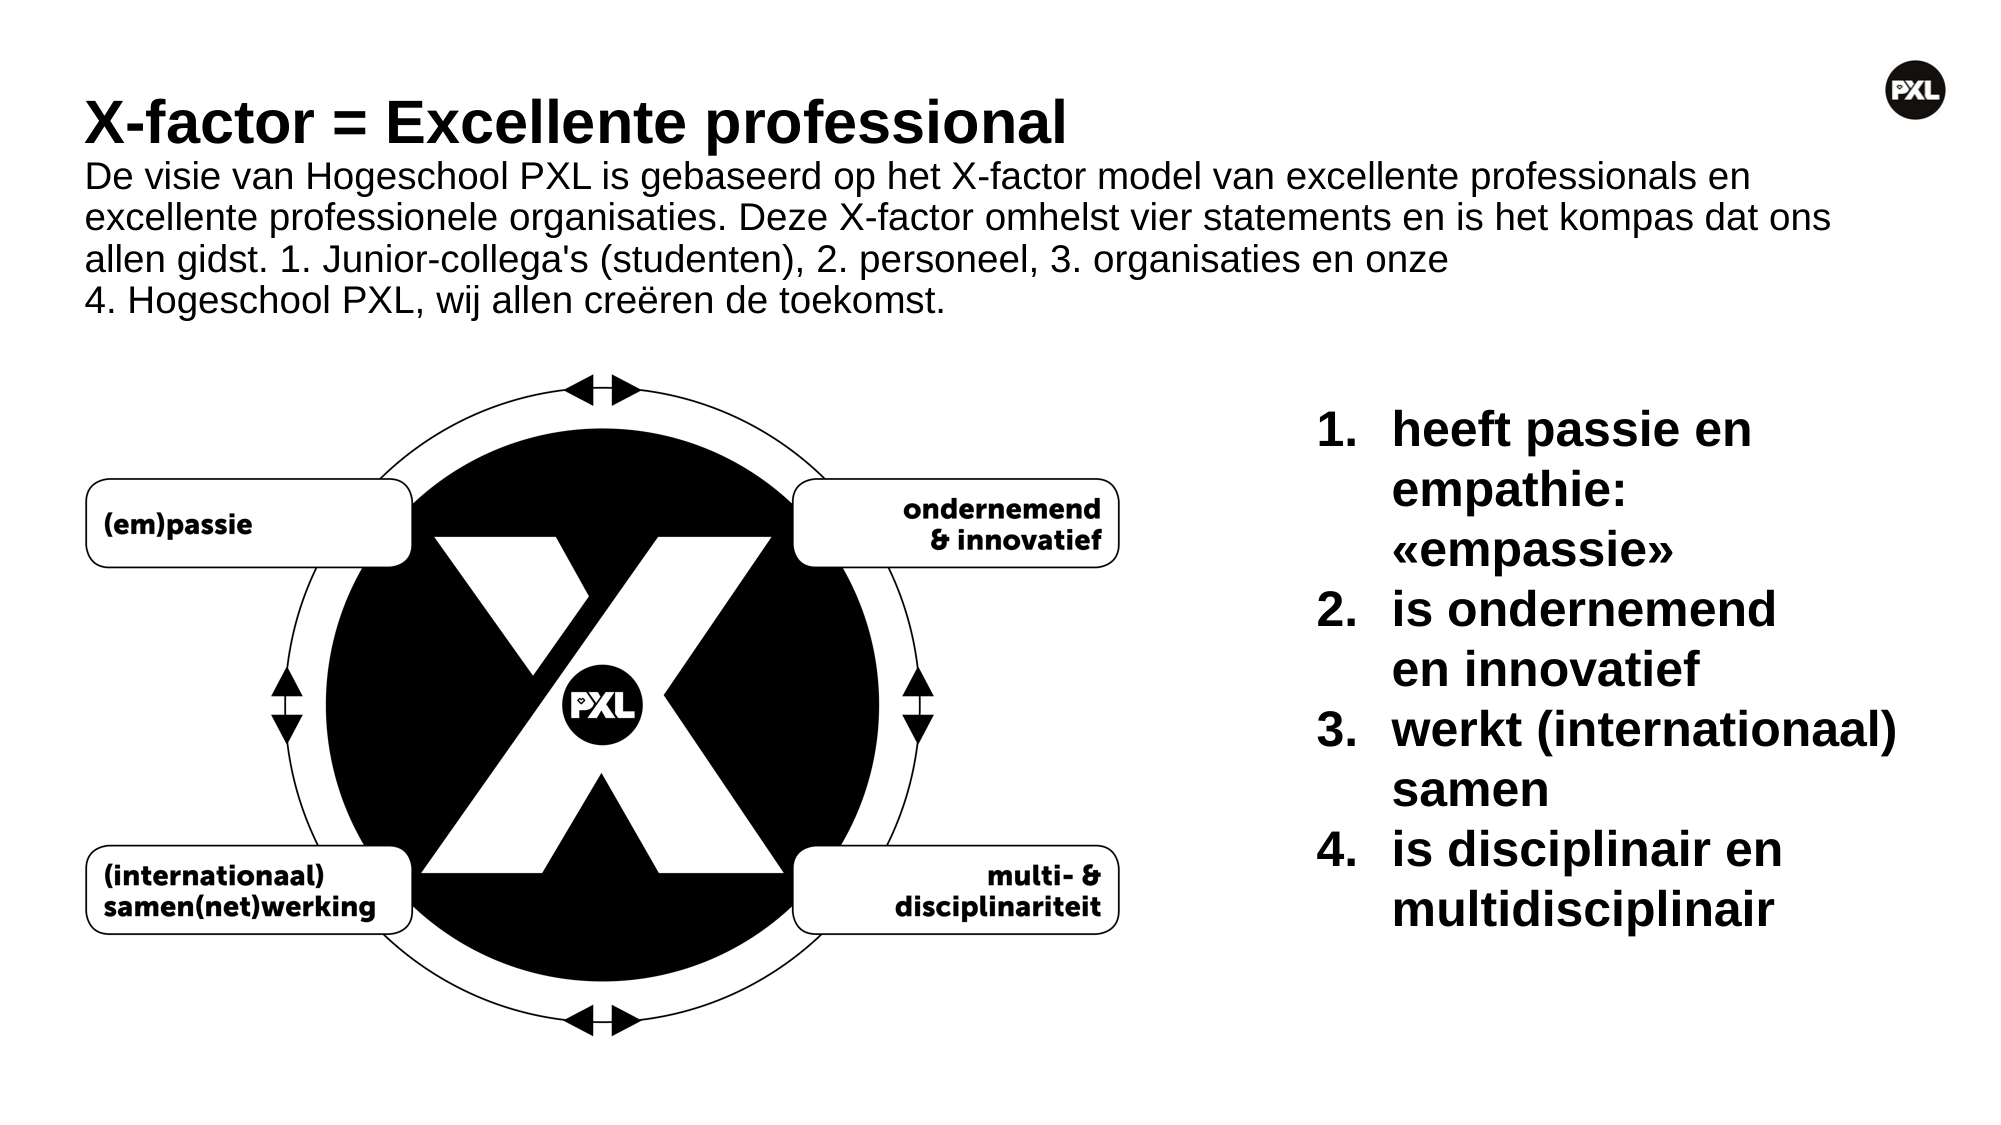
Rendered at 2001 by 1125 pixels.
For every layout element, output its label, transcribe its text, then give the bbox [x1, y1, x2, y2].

picture [54, 218, 1151, 1125]
subtitle heeft passie en empathie: «empassie» is ondernemend en innovatief werkt (internationaal) samen is disciplinair en multidisciplinair [1316, 396, 1916, 866]
picture [1882, 57, 1949, 123]
title X-factor = Excellente professional De visie van Hogeschool PXL is gebaseerd op het X-factor model van excellente professionals en excellente professionele organisaties. Deze X-factor omhelst vier statements en is het kompas dat ons allen gidst. 1. Junior-collega's (studenten), 2. personeel, 3. organisaties en onze 4. Hogeschool PXL, wij allen creëren de toekomst. [84, 90, 1916, 357]
